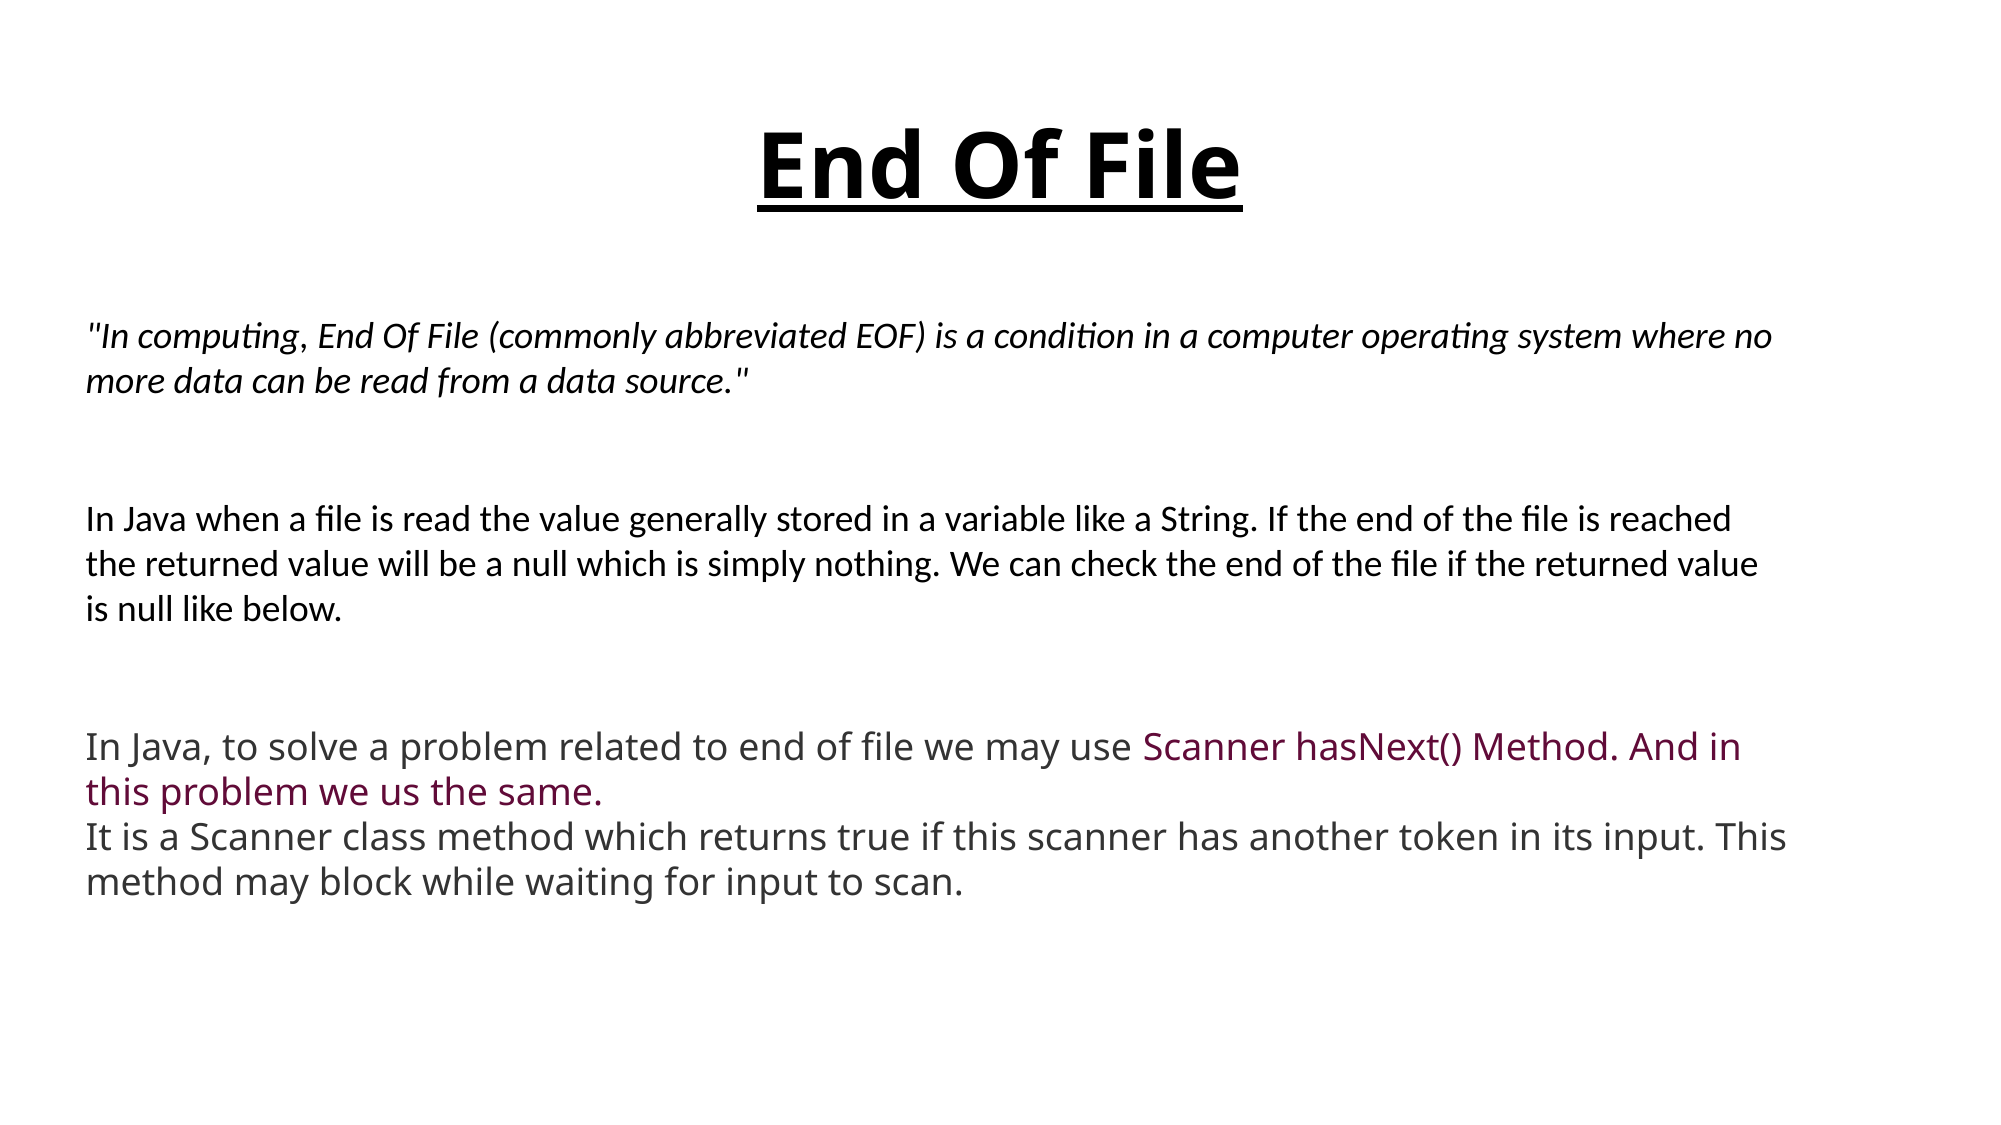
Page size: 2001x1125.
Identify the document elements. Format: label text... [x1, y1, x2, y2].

text_box "In computing, End Of File (commonly abbreviated EOF) is a condition in a computer operating system where no more data can be read from a data source." [70, 303, 1837, 408]
text_box In Java when a file is read the value generally stored in a variable like a String. If the end of the file is reached the returned value will be a null which is simply nothing. We can check the end of the file if the returned value is null like below. [70, 486, 1797, 637]
title End Of File [137, 59, 1863, 278]
text_box In Java, to solve a problem related to end of file we may use Scanner hasNext() Method. And in this problem we us the same. It is a Scanner class method which returns true if this scanner has another token in its input. This method may block while waiting for input to scan. [70, 715, 1825, 911]
